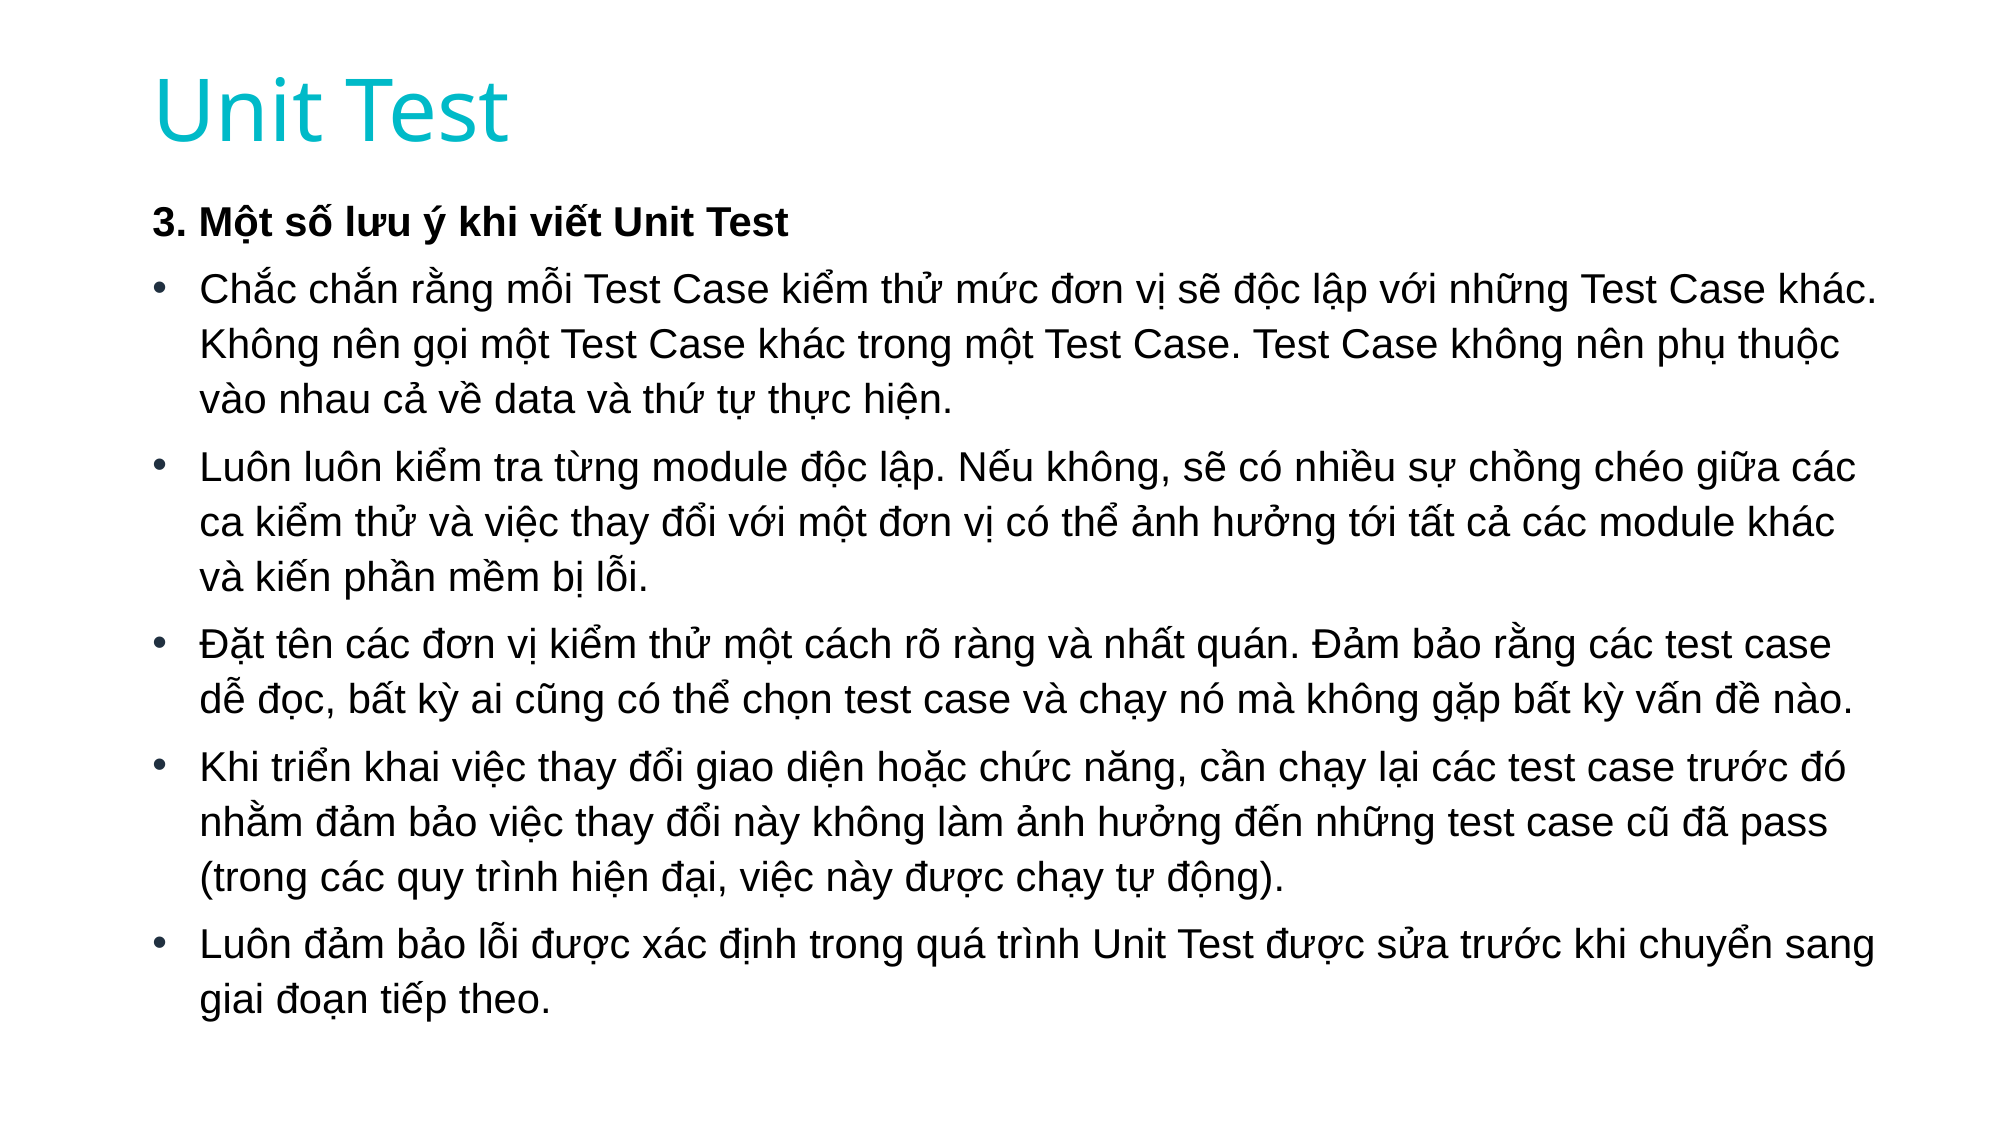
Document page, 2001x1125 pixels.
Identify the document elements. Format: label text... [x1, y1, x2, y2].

text_box Unit Test [137, 46, 1863, 166]
list 3. Một số lưu ý khi viết Unit Test Chắc chắn rằng mỗi Test Case kiểm thử mức đơn vị sẽ độc lập với những Test Case khác. Không nên gọi một Test Case khác trong một Test Case. Test Case không nên phụ thuộc vào nhau cả về data và thứ tự thực hiện. Luôn luôn kiểm tra từng module độc lập. Nếu không, sẽ có nhiều sự chồng chéo giữa các ca kiểm thử và việc thay đổi với một đơn vị có thể ảnh hưởng tới tất cả các module khác và kiến phần mềm bị lỗi. Đặt tên các đơn vị kiểm thử một cách rõ ràng và nhất quán. Đảm bảo rằng các test case dễ đọc, bất kỳ ai cũng có thể chọn test case và chạy nó mà không gặp bất kỳ vấn đề nào. Khi triển khai việc thay đổi giao diện hoặc chức năng, cần chạy lại các test case trước đó nhằm đảm bảo việc thay đổi này không làm ảnh hưởng đến những test case cũ đã pass (trong các quy trình hiện đại, việc này được chạy tự động). Luôn đảm bảo lỗi được xác định trong quá trình Unit Test được sửa trước khi chuyển sang giai đoạn tiếp theo. [137, 182, 1900, 1030]
